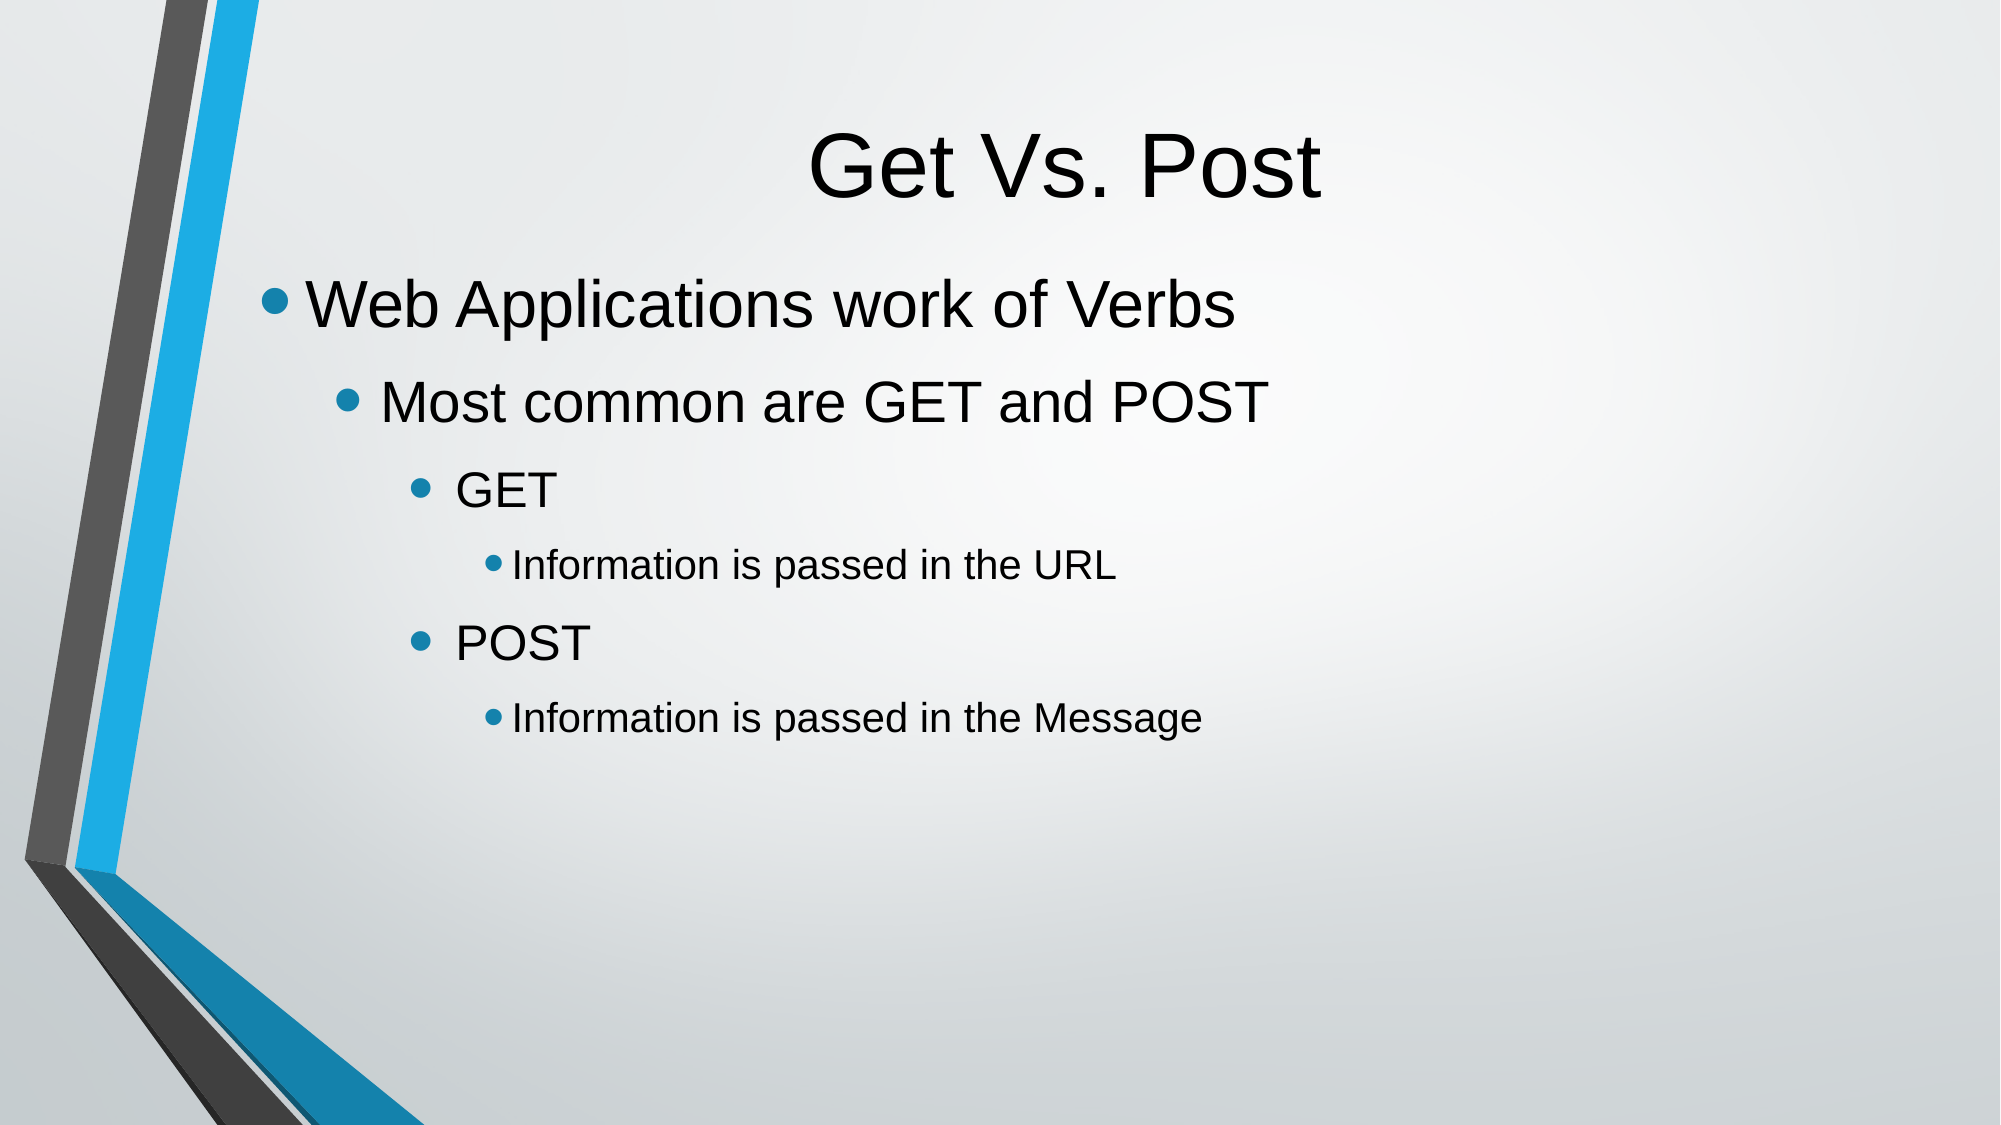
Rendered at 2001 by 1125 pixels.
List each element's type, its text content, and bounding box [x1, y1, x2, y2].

title Get Vs. Post [243, 77, 1887, 246]
list Web Applications work of Verbs Most common are GET and POST GET Information is passed in the URL POST Information is passed in the Message [243, 252, 1887, 950]
